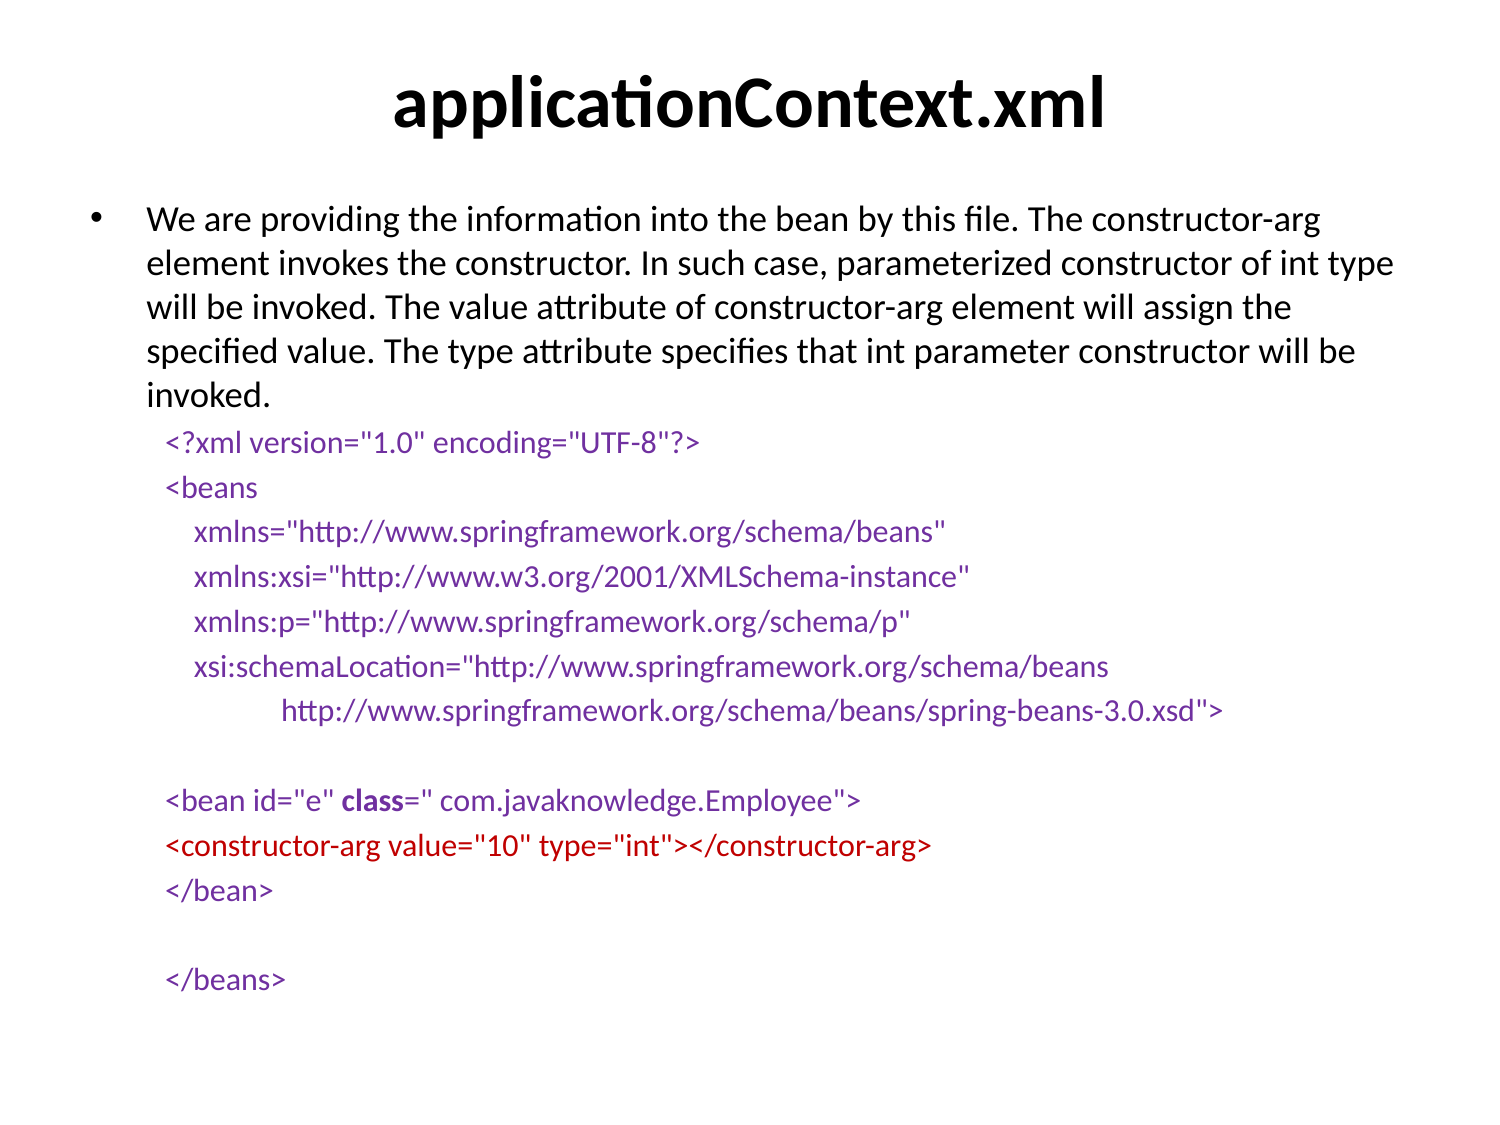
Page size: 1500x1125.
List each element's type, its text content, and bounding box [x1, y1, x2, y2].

list We are providing the information into the bean by this file. The constructor-arg element invokes the constructor. In such case, parameterized constructor of int type will be invoked. The value attribute of constructor-arg element will assign the specified value. The type attribute specifies that int parameter constructor will be invoked. <?xml version="1.0" encoding="UTF-8"?> <beans xmlns="http://www.springframework.org/schema/beans" xmlns:xsi="http://www.w3.org/2001/XMLSchema-instance" xmlns:p="http://www.springframework.org/schema/p" xsi:schemaLocation="http://www.springframework.org/schema/beans http://www.springframework.org/schema/beans/spring-beans-3.0.xsd"> <bean id="e" class=" com.javaknowledge.Employee"> <constructor-arg value="10" type="int"></constructor-arg> </bean> </beans> [75, 187, 1425, 1005]
title applicationContext.xml [75, 45, 1425, 150]
